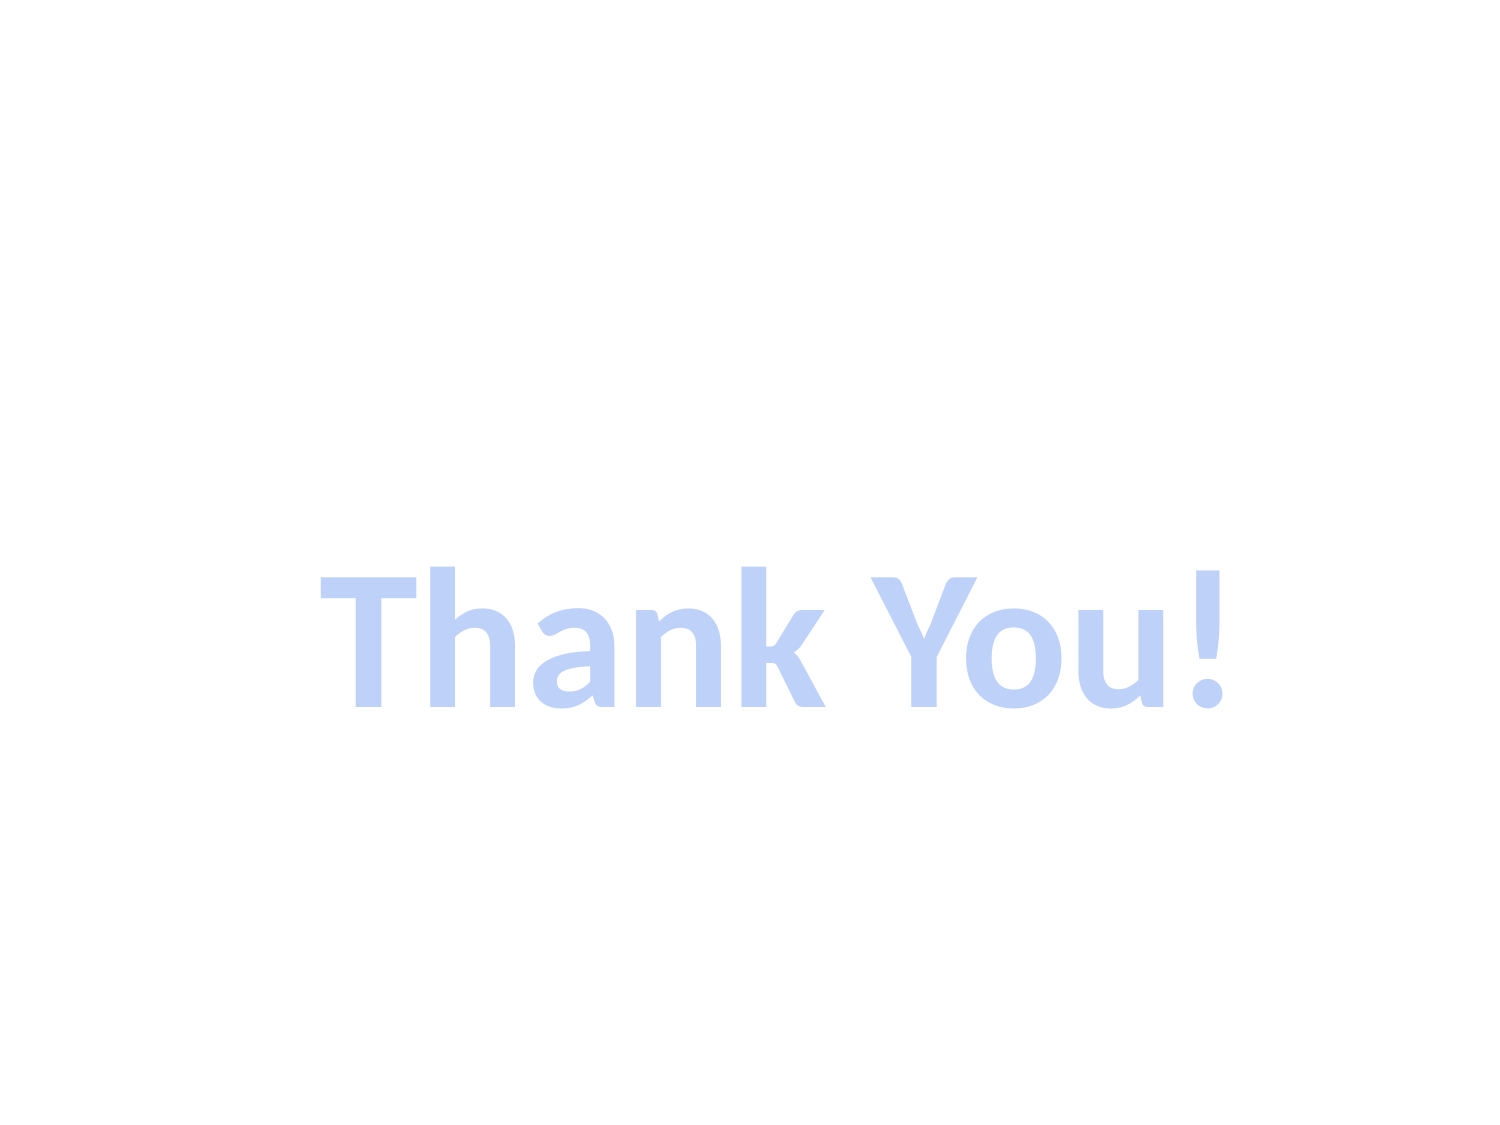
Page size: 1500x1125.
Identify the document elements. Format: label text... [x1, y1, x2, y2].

text_box Thank You! [224, 499, 1336, 755]
